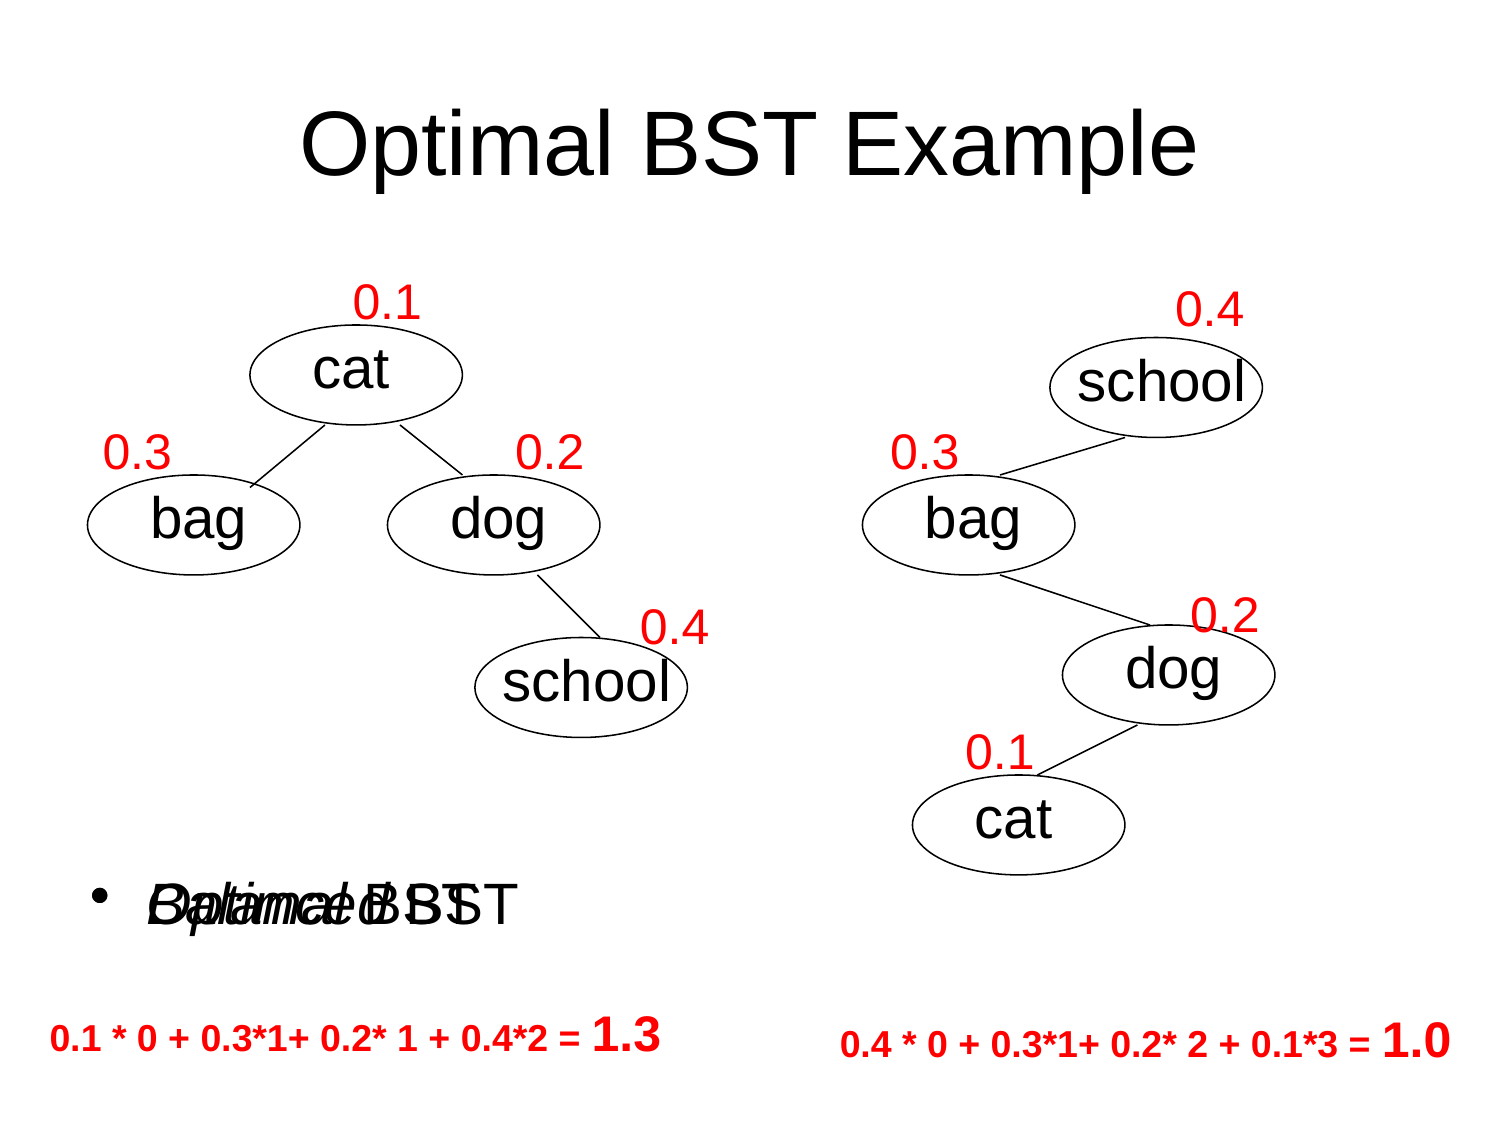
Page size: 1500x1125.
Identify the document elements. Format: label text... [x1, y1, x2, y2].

text_box 0.3 [87, 412, 187, 488]
text_box [1062, 633, 1275, 725]
text_box 0.2 [500, 412, 600, 488]
text_box bag [135, 473, 263, 558]
text_box [502, 721, 660, 738]
text_box [249, 333, 463, 425]
text_box 0.2 [1175, 574, 1275, 650]
text_box [474, 664, 487, 711]
text_box cat [960, 773, 1068, 858]
text_box 0.3 [875, 412, 975, 488]
text_box dog [435, 473, 563, 558]
text_box 0.1 [950, 712, 1050, 788]
text_box [87, 487, 300, 575]
text_box [1049, 364, 1062, 411]
text_box [912, 780, 1125, 875]
text_box dog [1110, 623, 1238, 708]
text_box [1077, 421, 1235, 438]
text_box school [1062, 335, 1262, 421]
list Optimal BST [75, 262, 1425, 1005]
text_box cat [297, 323, 406, 408]
text_box bag [910, 473, 1038, 558]
text_box 0.1 * 0 + 0.3*1+ 0.2* 1 + 0.4*2 = 1.3 [34, 993, 691, 1069]
text_box 0.4 [625, 587, 725, 663]
text_box [862, 487, 1075, 575]
text_box 0.4 [1160, 268, 1260, 344]
text_box 0.4 * 0 + 0.3*1+ 0.2* 2 + 0.1*3 = 1.0 [825, 1000, 1481, 1076]
text_box school [487, 635, 687, 721]
text_box [387, 483, 600, 575]
title Optimal BST Example [75, 45, 1425, 233]
text_box 0.1 [337, 262, 437, 338]
